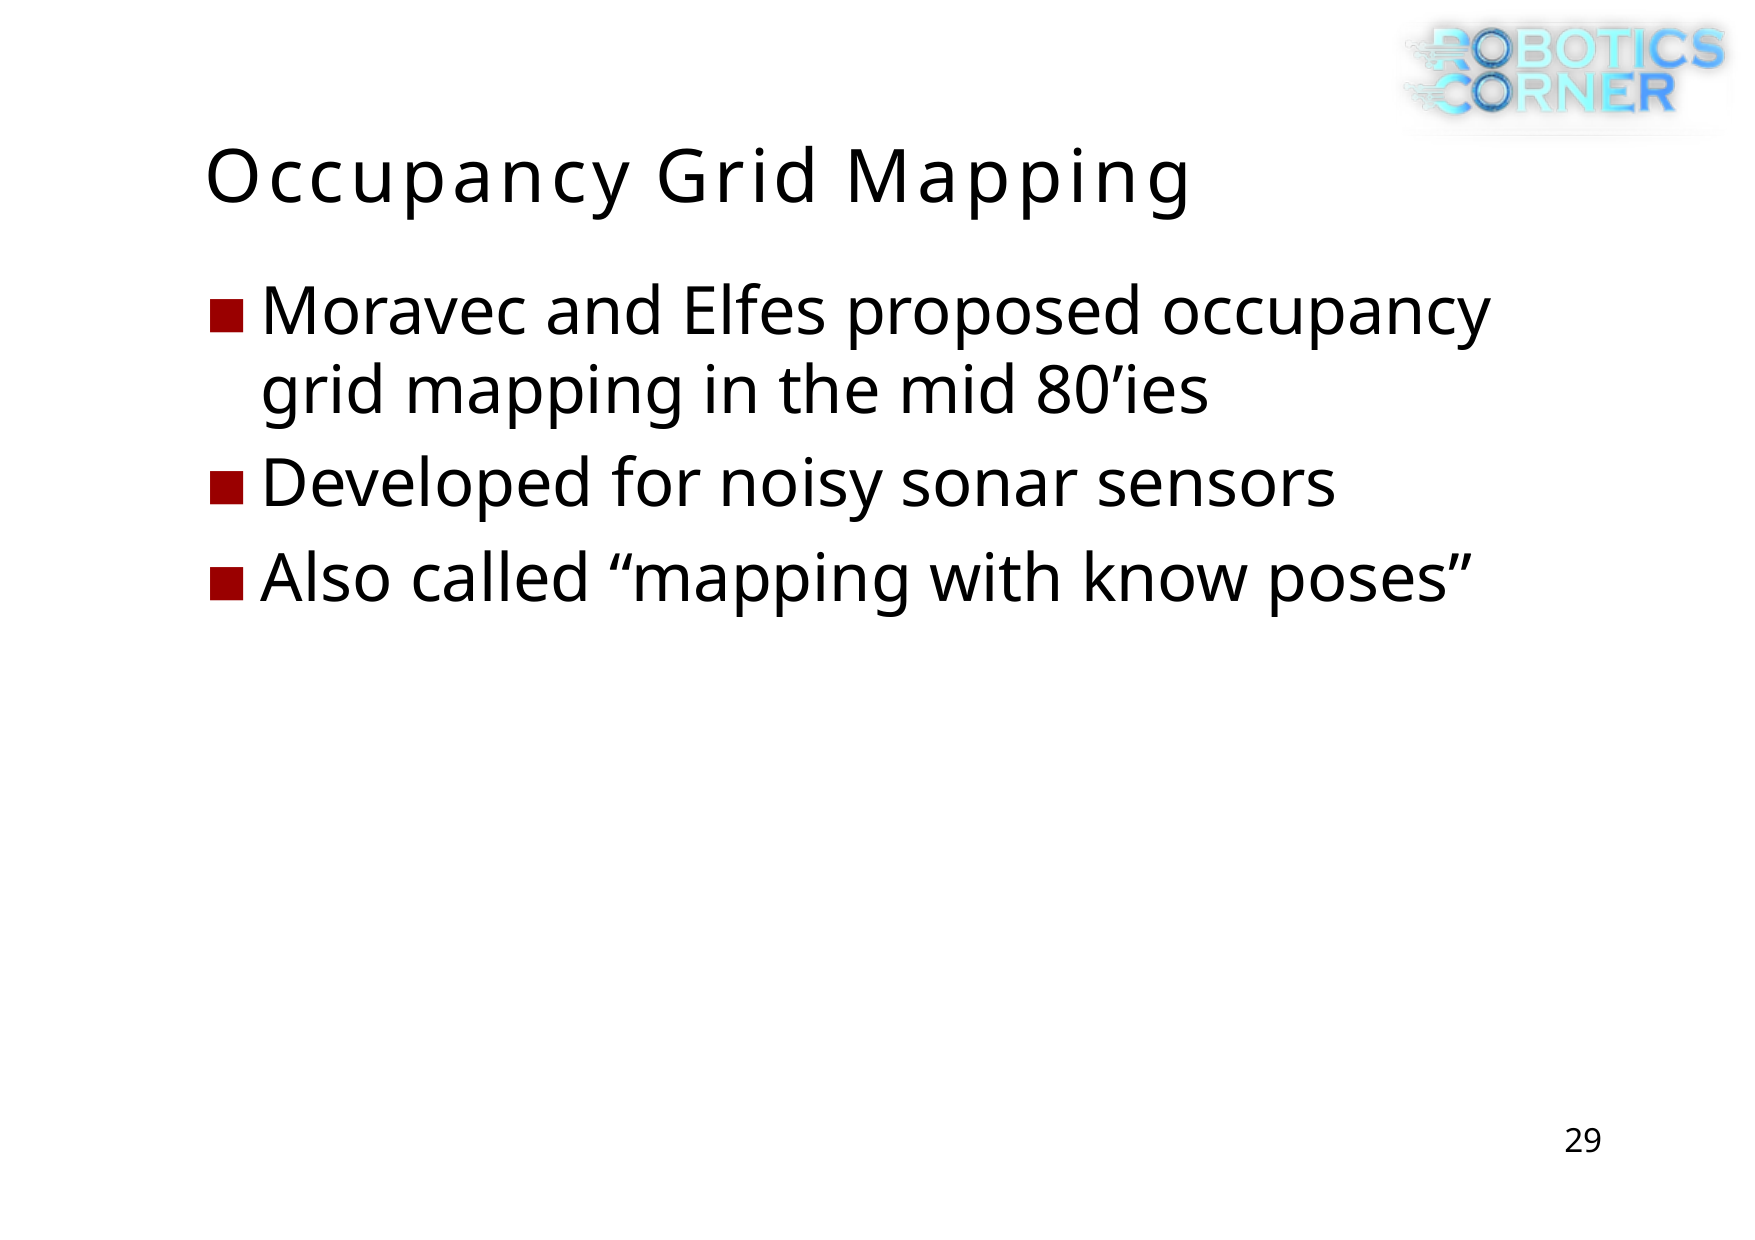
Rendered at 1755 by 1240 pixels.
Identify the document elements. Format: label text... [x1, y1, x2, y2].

text_box Moravec and Elfes proposed occupancy grid mapping in the mid 80’ies Developed for noisy sonar sensors Also called “mapping with know poses” [202, 263, 1575, 616]
title Occupancy Grid Mapping [202, 125, 1246, 263]
picture [1381, 6, 1748, 151]
slide_number 29 [1558, 1129, 1613, 1240]
